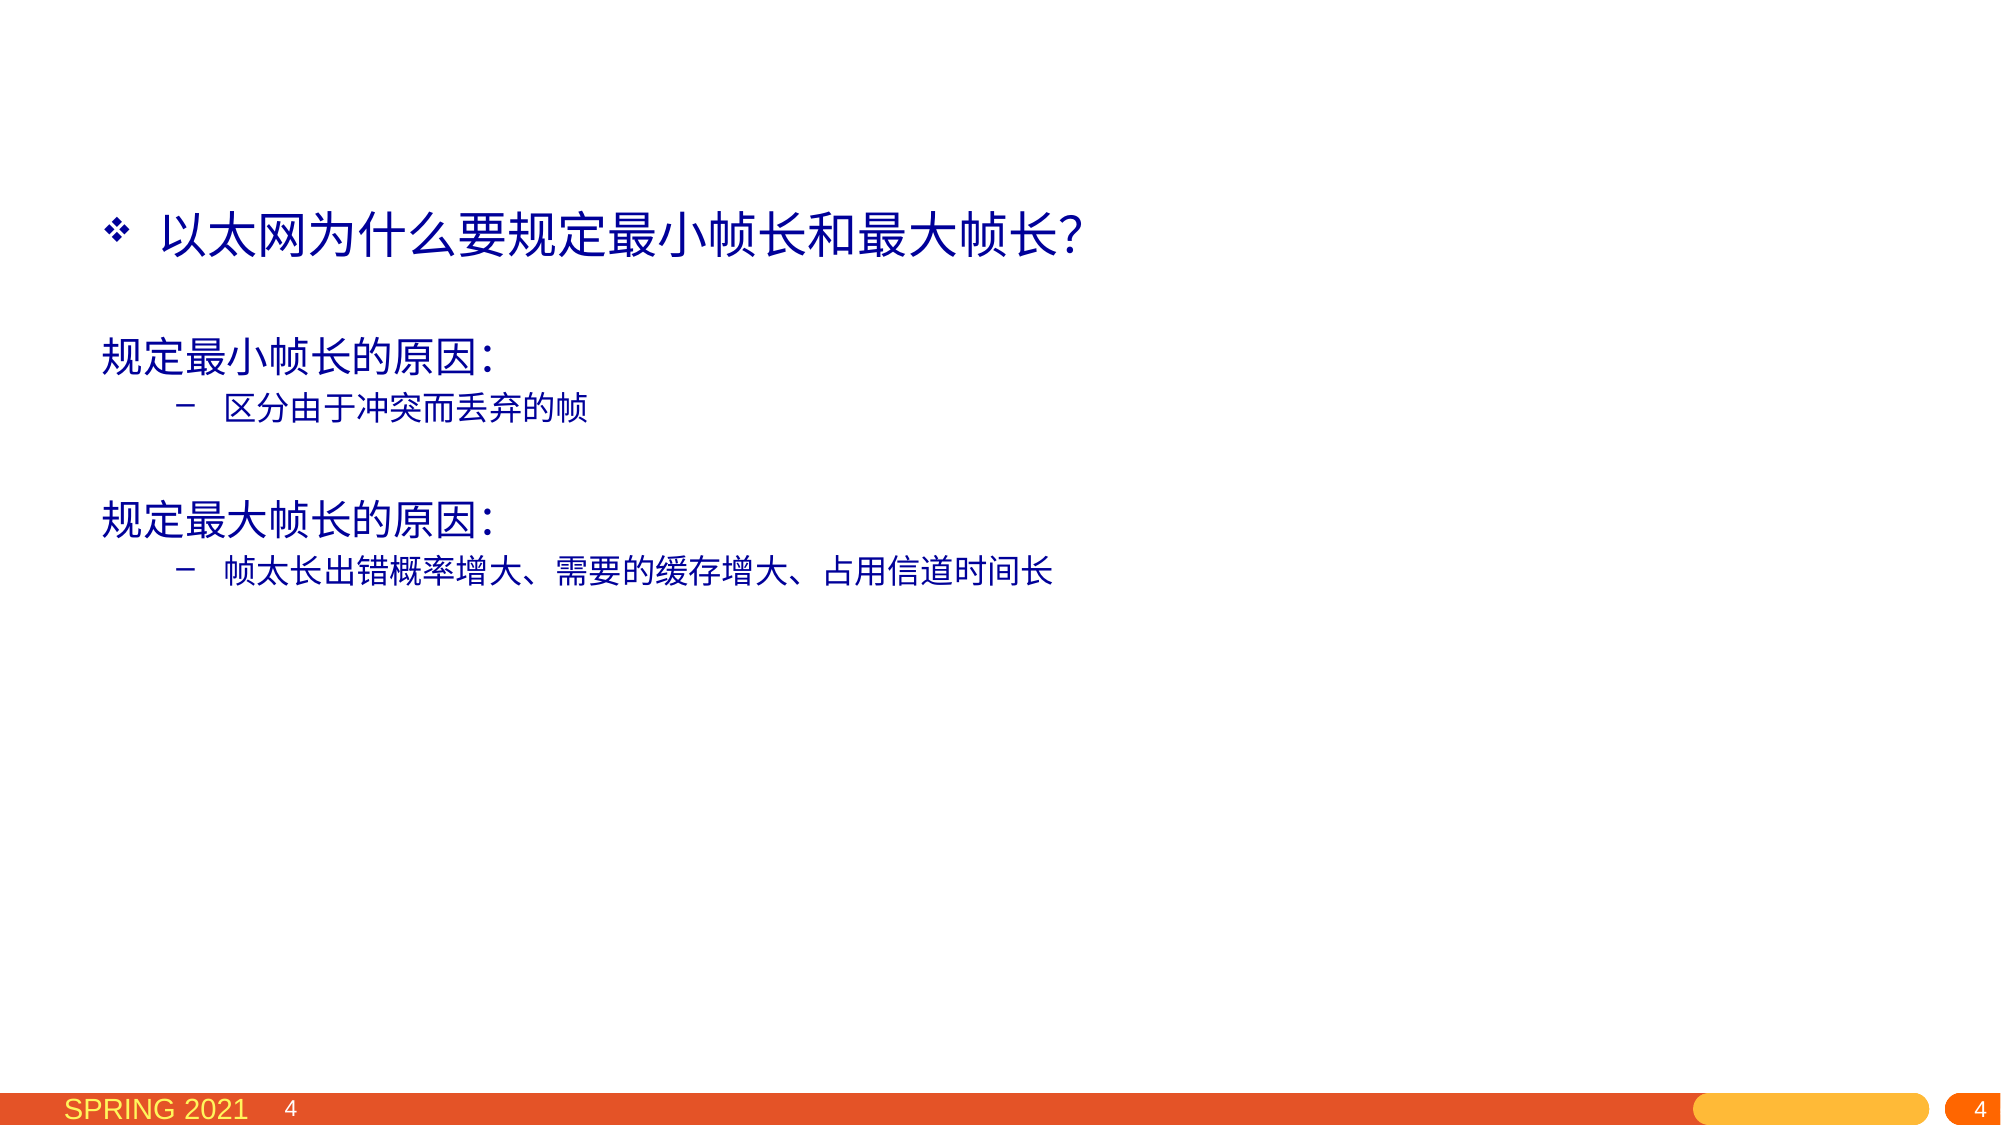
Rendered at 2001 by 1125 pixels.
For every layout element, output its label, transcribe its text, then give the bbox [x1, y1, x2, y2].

list 以太网为什么要规定最小帧长和最大帧长？ 规定最小帧长的原因： 区分由于冲突而丢弃的帧 规定最大帧长的原因： 帧太长出错概率增大、需要的缓存增大、占用信道时间长 [86, 196, 1914, 1035]
